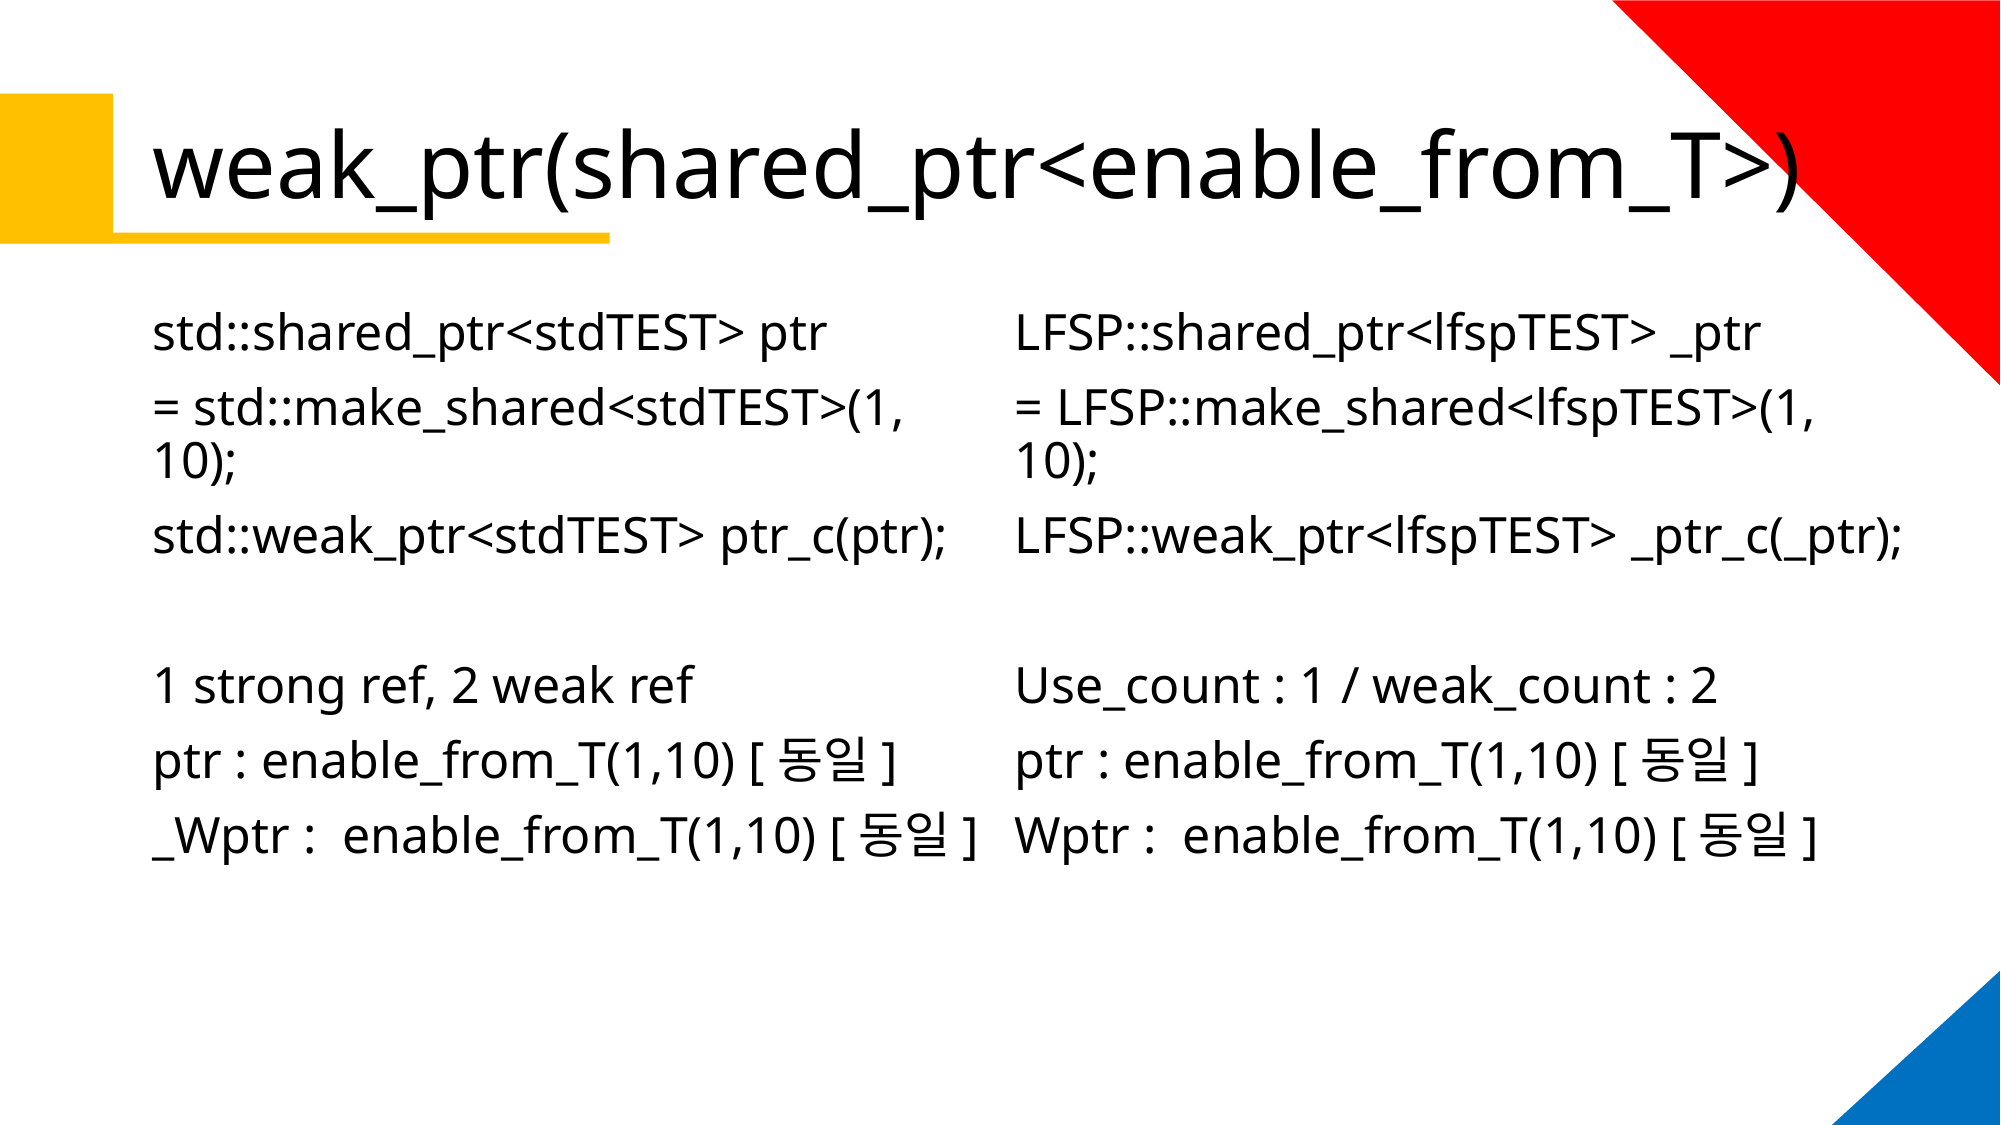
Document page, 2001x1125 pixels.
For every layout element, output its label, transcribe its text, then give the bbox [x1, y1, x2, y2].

title weak_ptr(shared_ptr<enable_from_T>) [137, 59, 1863, 278]
text_box [1612, 0, 2000, 386]
text_box [1831, 970, 2000, 1125]
text_box std::shared_ptr<stdTEST> ptr = std::make_shared<stdTEST>(1, 10); std::weak_ptr<stdTEST> ptr_c(ptr); 1 strong ref, 2 weak ref ptr : enable_from_T(1,10) [동일] _Wptr : enable_from_T(1,10) [동일] [137, 299, 999, 1014]
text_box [0, 93, 610, 244]
text_box LFSP::shared_ptr<lfspTEST> _ptr = LFSP::make_shared<lfspTEST>(1, 10); LFSP::weak_ptr<lfspTEST> _ptr_c(_ptr); Use_count : 1 / weak_count : 2 ptr : enable_from_T(1,10) [동일] Wptr : enable_from_T(1,10) [동일] [999, 299, 1924, 1014]
